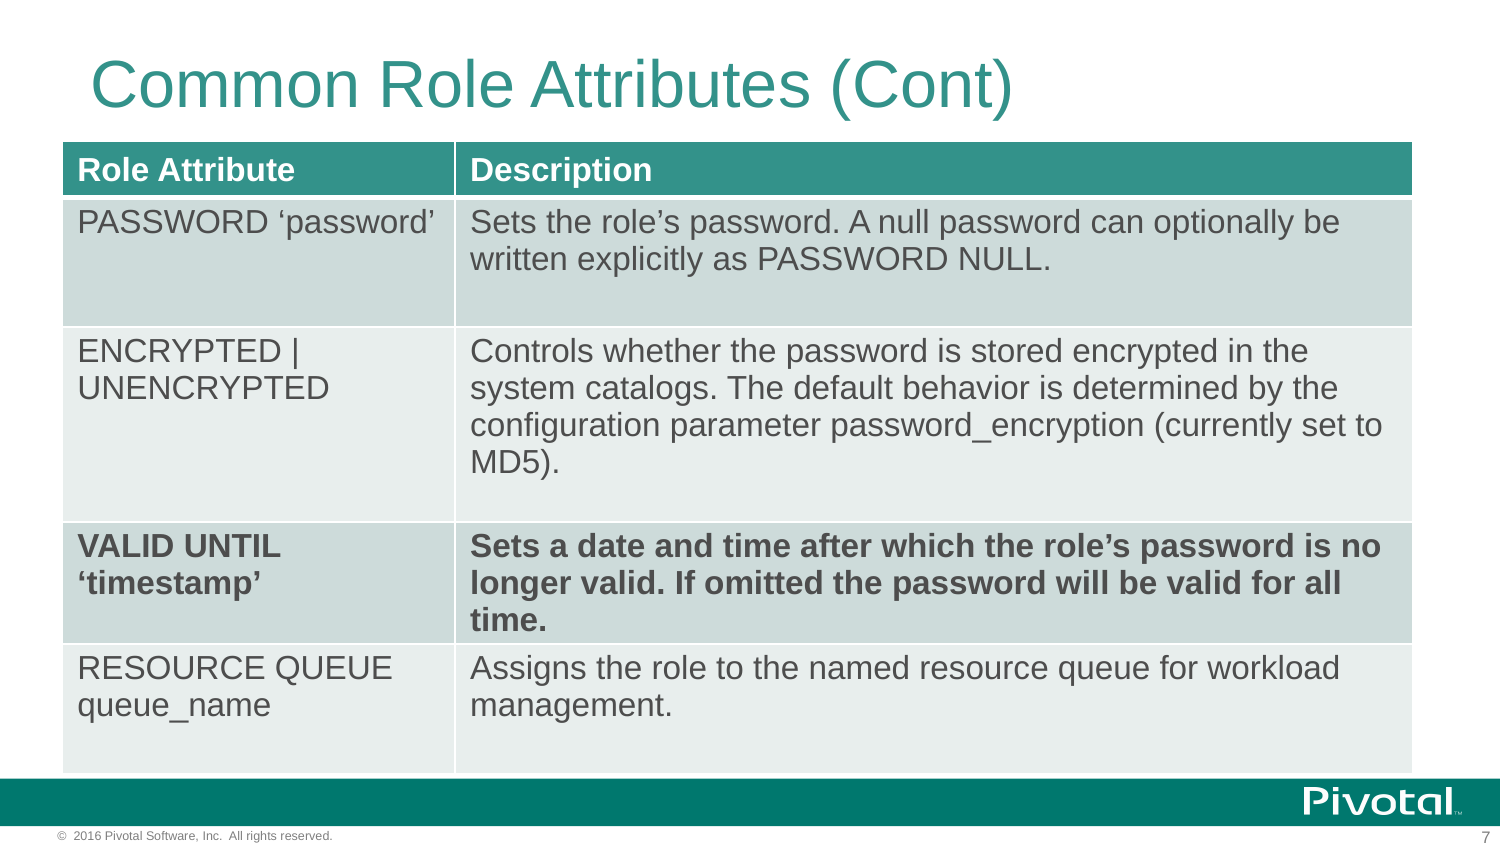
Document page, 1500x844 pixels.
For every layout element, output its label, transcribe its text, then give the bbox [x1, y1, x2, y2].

table_cell PASSWORD ‘password’ [63, 200, 454, 326]
table_cell Controls whether the password is stored encrypted in the system catalogs. The default behavior is determined by the configuration parameter password_encryption (currently set to MD5). [456, 328, 1412, 521]
picture [1304, 787, 1462, 815]
table_header Role Attribute [63, 142, 454, 195]
table_cell Sets the role’s password. A null password can optionally be written explicitly as PASSWORD NULL. [456, 200, 1412, 326]
table_cell VALID UNTIL ‘timestamp’ [63, 523, 454, 643]
table_cell RESOURCE QUEUE queue_name [63, 645, 454, 773]
table_cell Assigns the role to the named resource queue for workload management. [456, 645, 1412, 773]
table_cell Sets a date and time after which the role’s password is no longer valid. If omitted the password will be valid for all time. [456, 523, 1412, 643]
table_header Description [456, 142, 1412, 195]
title Common Role Attributes (Cont) [75, 33, 1425, 175]
table_cell ENCRYPTED | UNENCRYPTED [63, 328, 454, 521]
